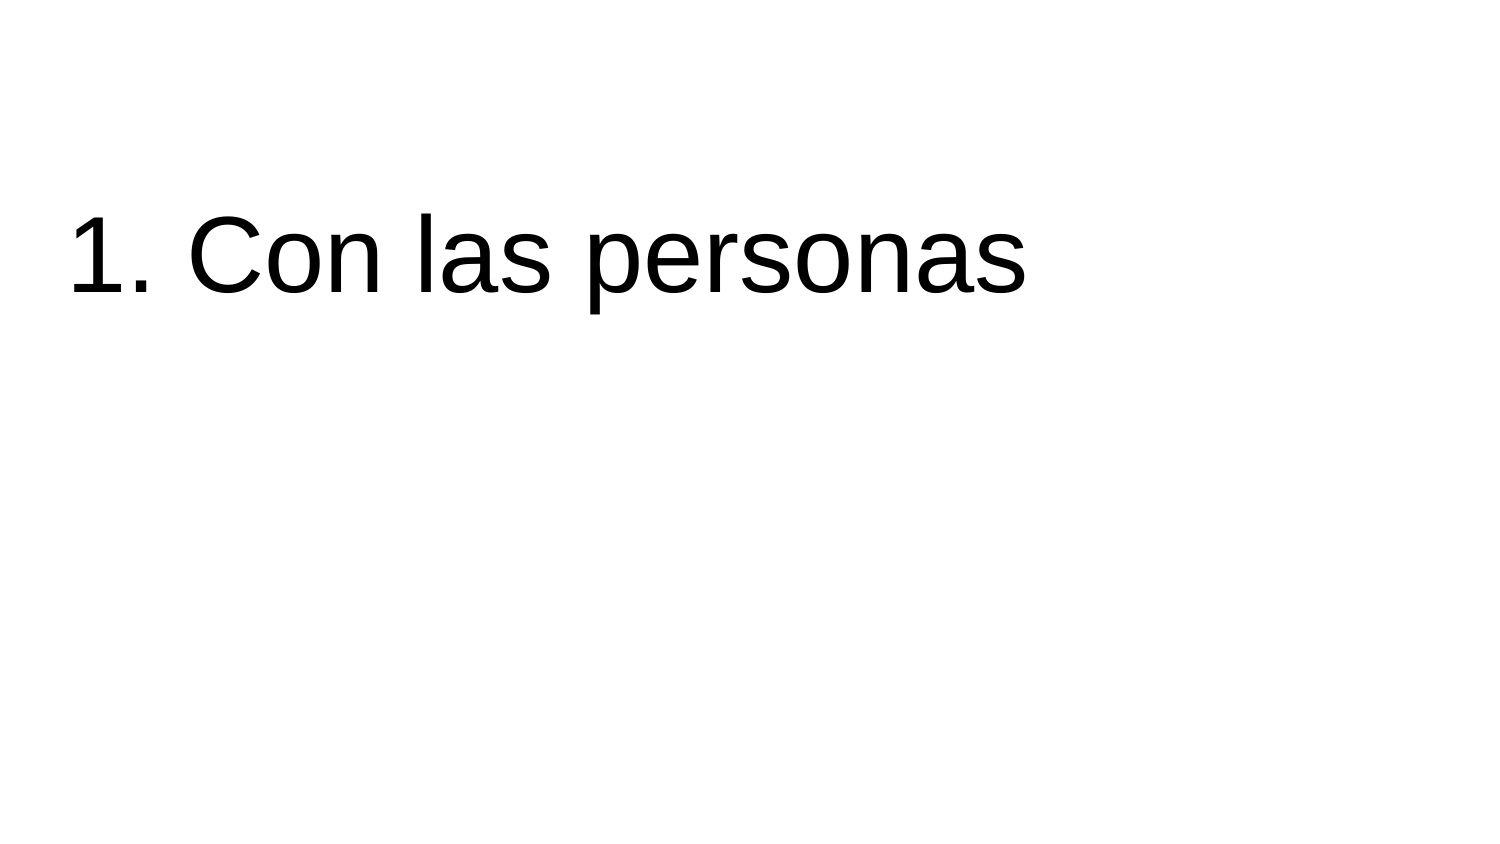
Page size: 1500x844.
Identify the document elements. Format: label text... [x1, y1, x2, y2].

title 1. Con las personas [51, 122, 1449, 459]
